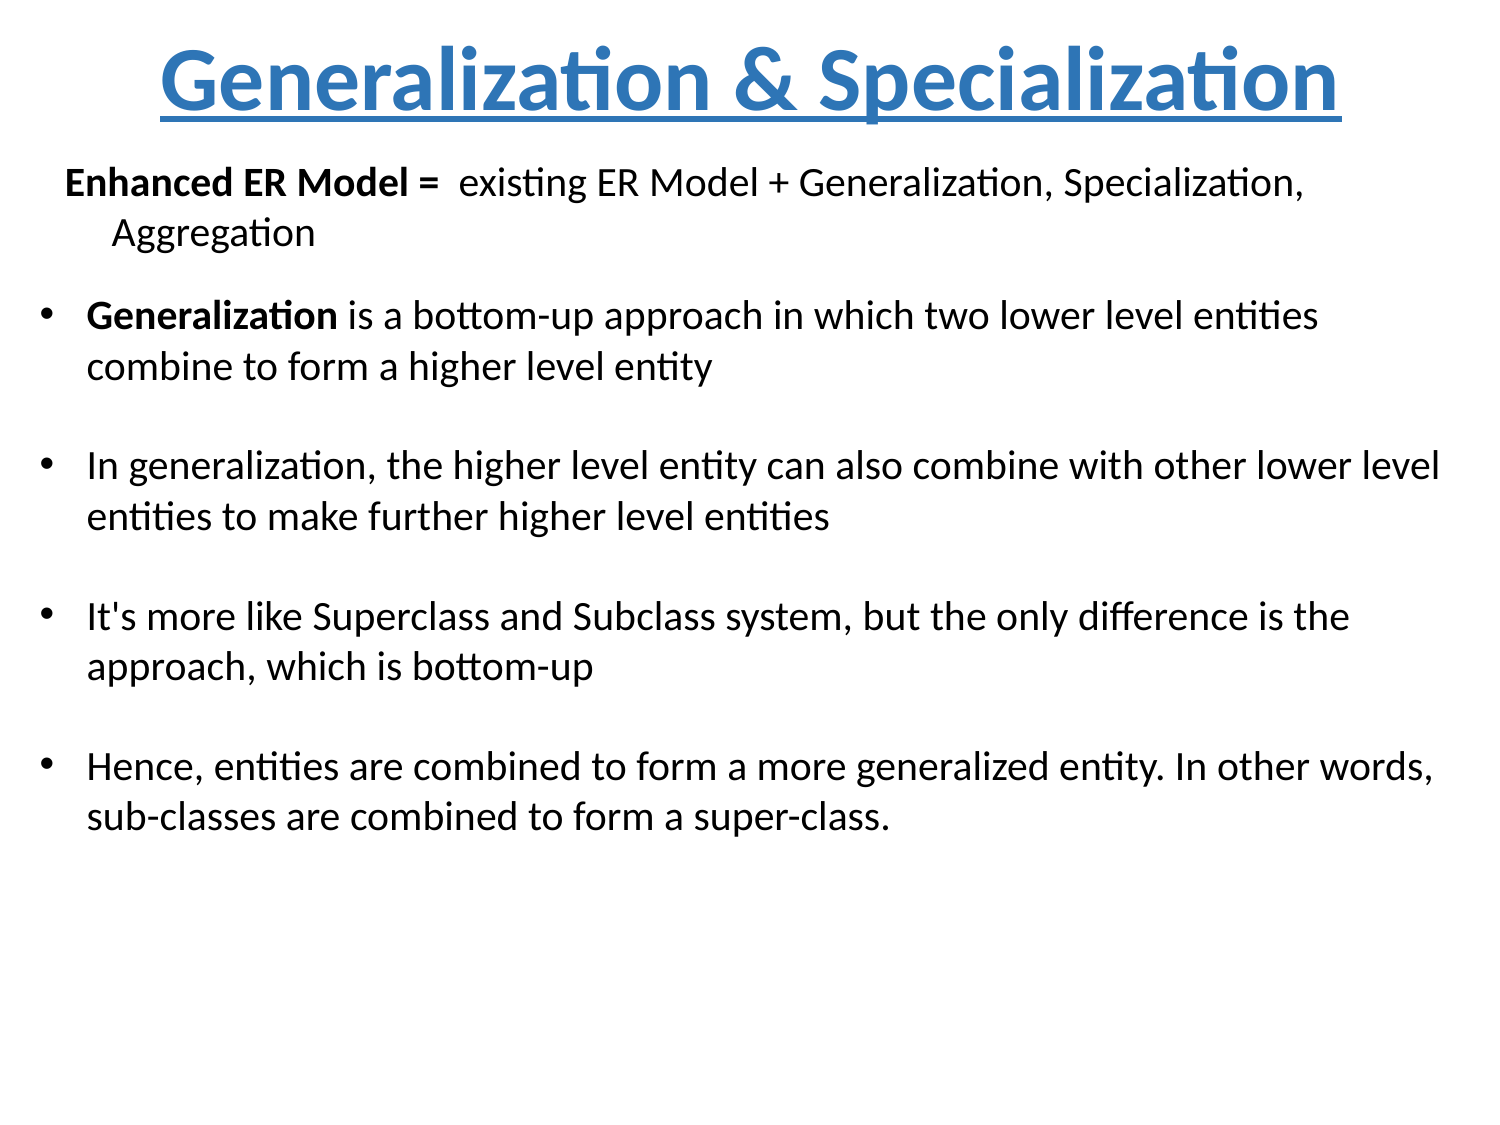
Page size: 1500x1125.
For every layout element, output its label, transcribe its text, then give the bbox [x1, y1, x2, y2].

text_box Generalization is a bottom-up approach in which two lower level entities combine to form a higher level entity In generalization, the higher level entity can also combine with other lower level entities to make further higher level entities It's more like Superclass and Subclass system, but the only difference is the approach, which is bottom-up Hence, entities are combined to form a more generalized entity. In other words, sub-classes are combined to form a super-class. [24, 280, 1463, 846]
text_box Enhanced ER Model = existing ER Model + Generalization, Specialization, Aggregation [49, 147, 1463, 280]
text_box Generalization & Specialization [145, 11, 1357, 136]
